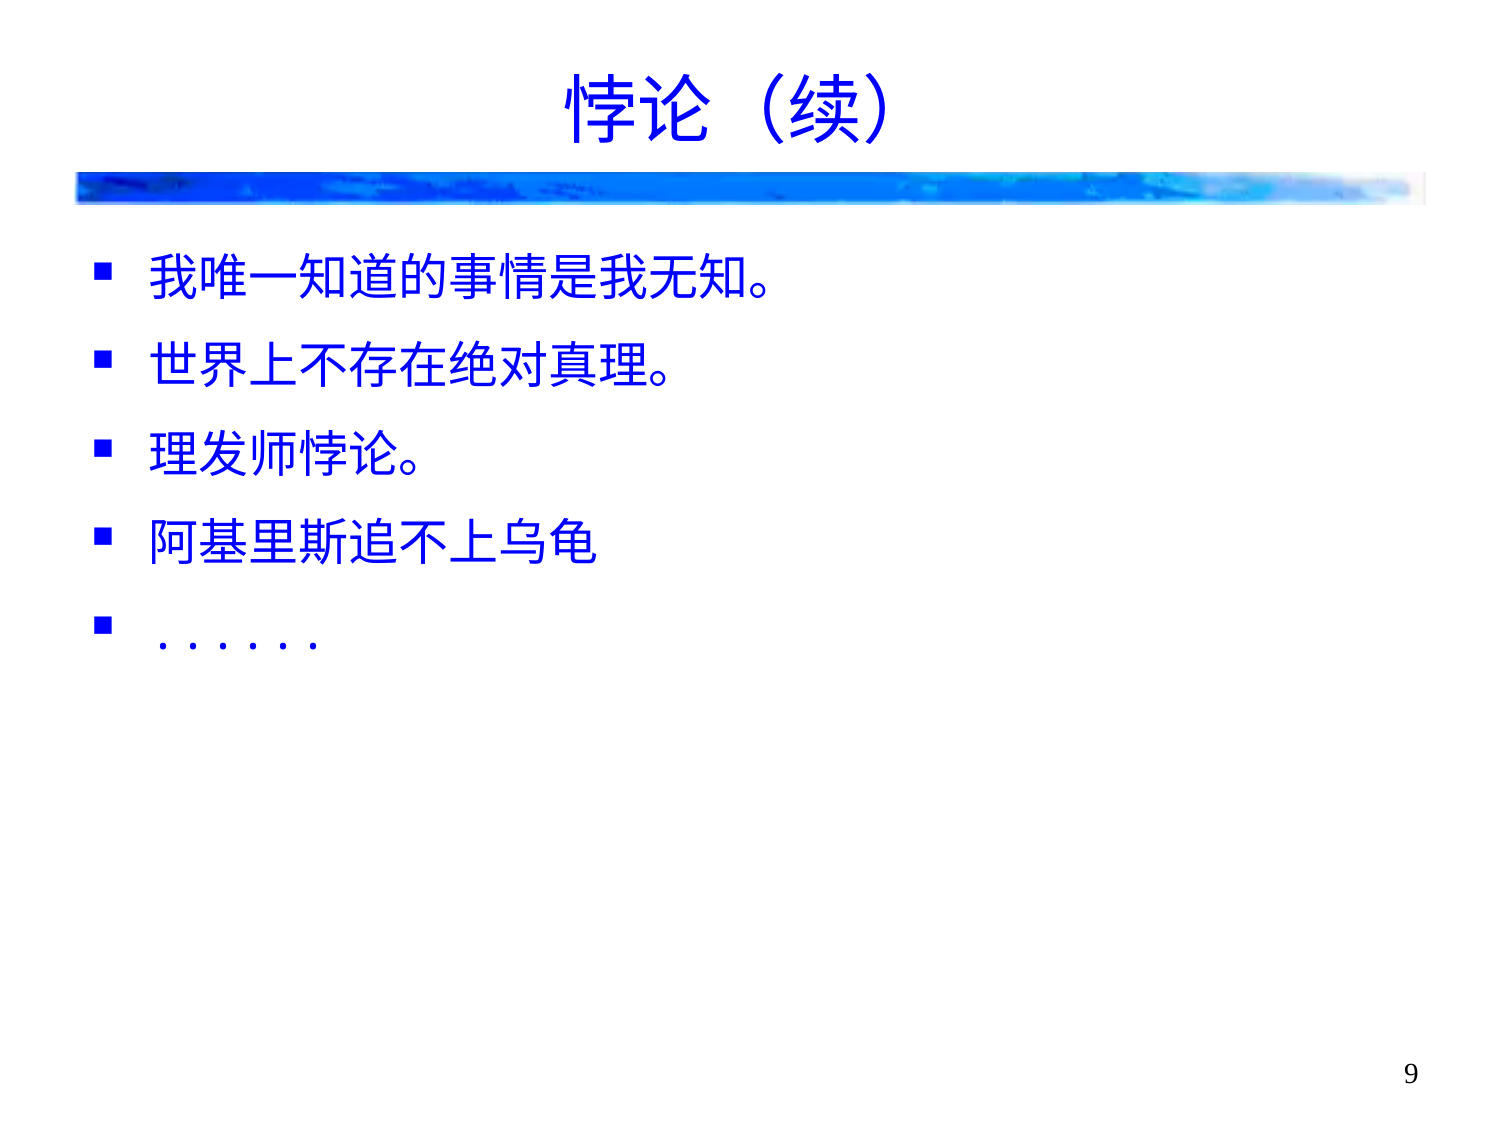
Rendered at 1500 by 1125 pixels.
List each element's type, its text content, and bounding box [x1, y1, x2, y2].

list 我唯一知道的事情是我无知。 世界上不存在绝对真理。 理发师悖论。 阿基里斯追不上乌龟 ...... [76, 231, 1424, 1001]
picture [74, 172, 1426, 205]
slide_number 9 [1340, 1046, 1483, 1101]
title 悖论（续） [111, 54, 1388, 162]
